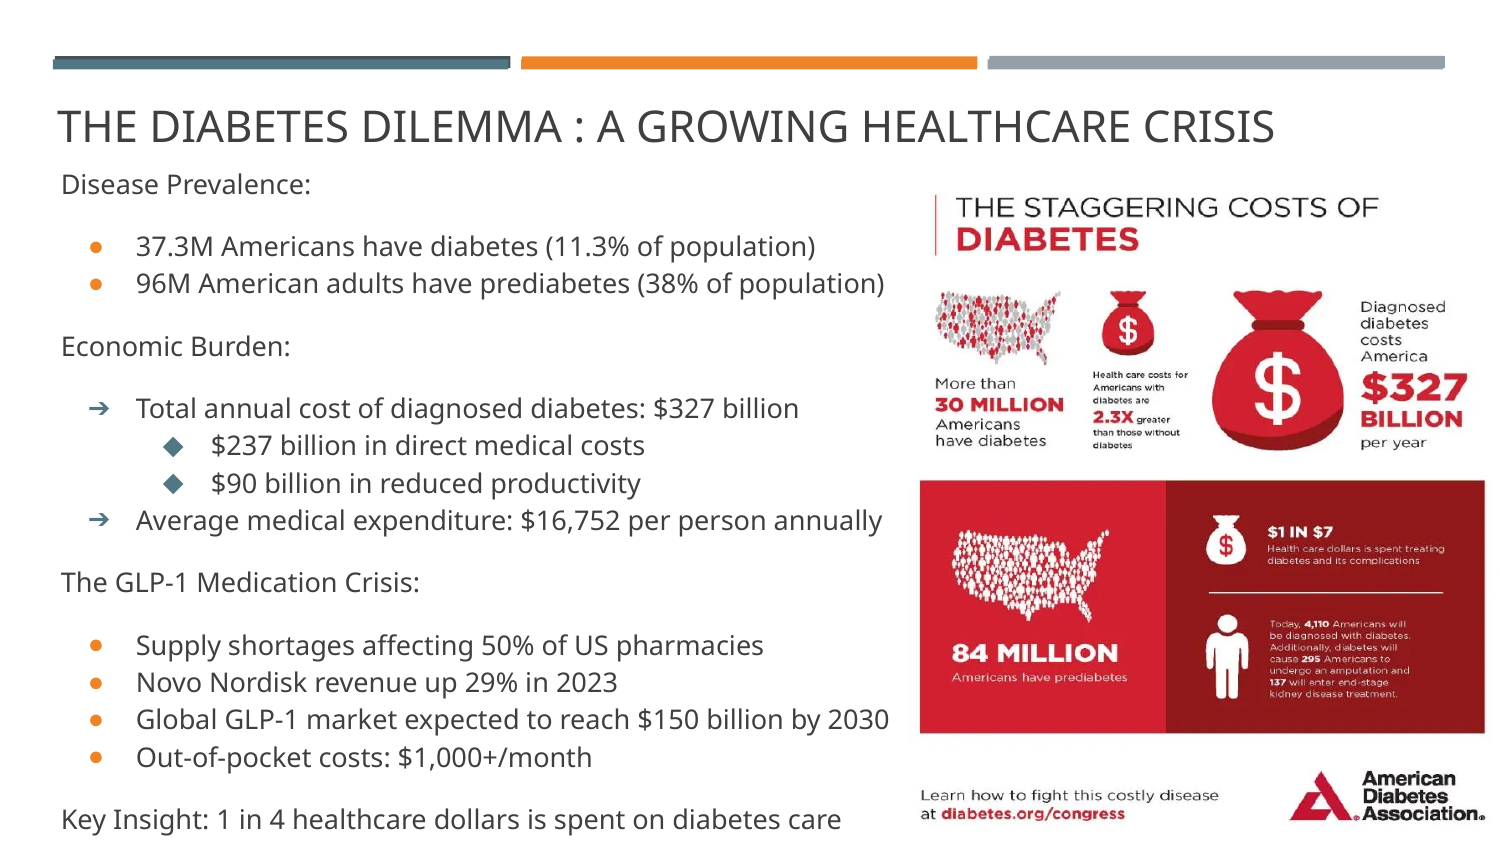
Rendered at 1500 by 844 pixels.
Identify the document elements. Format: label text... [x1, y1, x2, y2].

title THE DIABETES DILEMMA : A GROWING HEALTHCARE CRISIS [45, 54, 1436, 147]
text_box Disease Prevalence: 37.3M Americans have diabetes (11.3% of population) 96M American adults have prediabetes (38% of population) Economic Burden: Total annual cost of diagnosed diabetes: $327 billion $237 billion in direct medical costs $90 billion in reduced productivity Average medical expenditure: $16,752 per person annually The GLP-1 Medication Crisis: Supply shortages affecting 50% of US pharmacies Novo Nordisk revenue up 29% in 2023 Global GLP-1 market expected to reach $150 billion by 2030 Out-of-pocket costs: $1,000+/month Key Insight: 1 in 4 healthcare dollars is spent on diabetes care [45, 147, 1500, 844]
picture [908, 156, 1500, 844]
